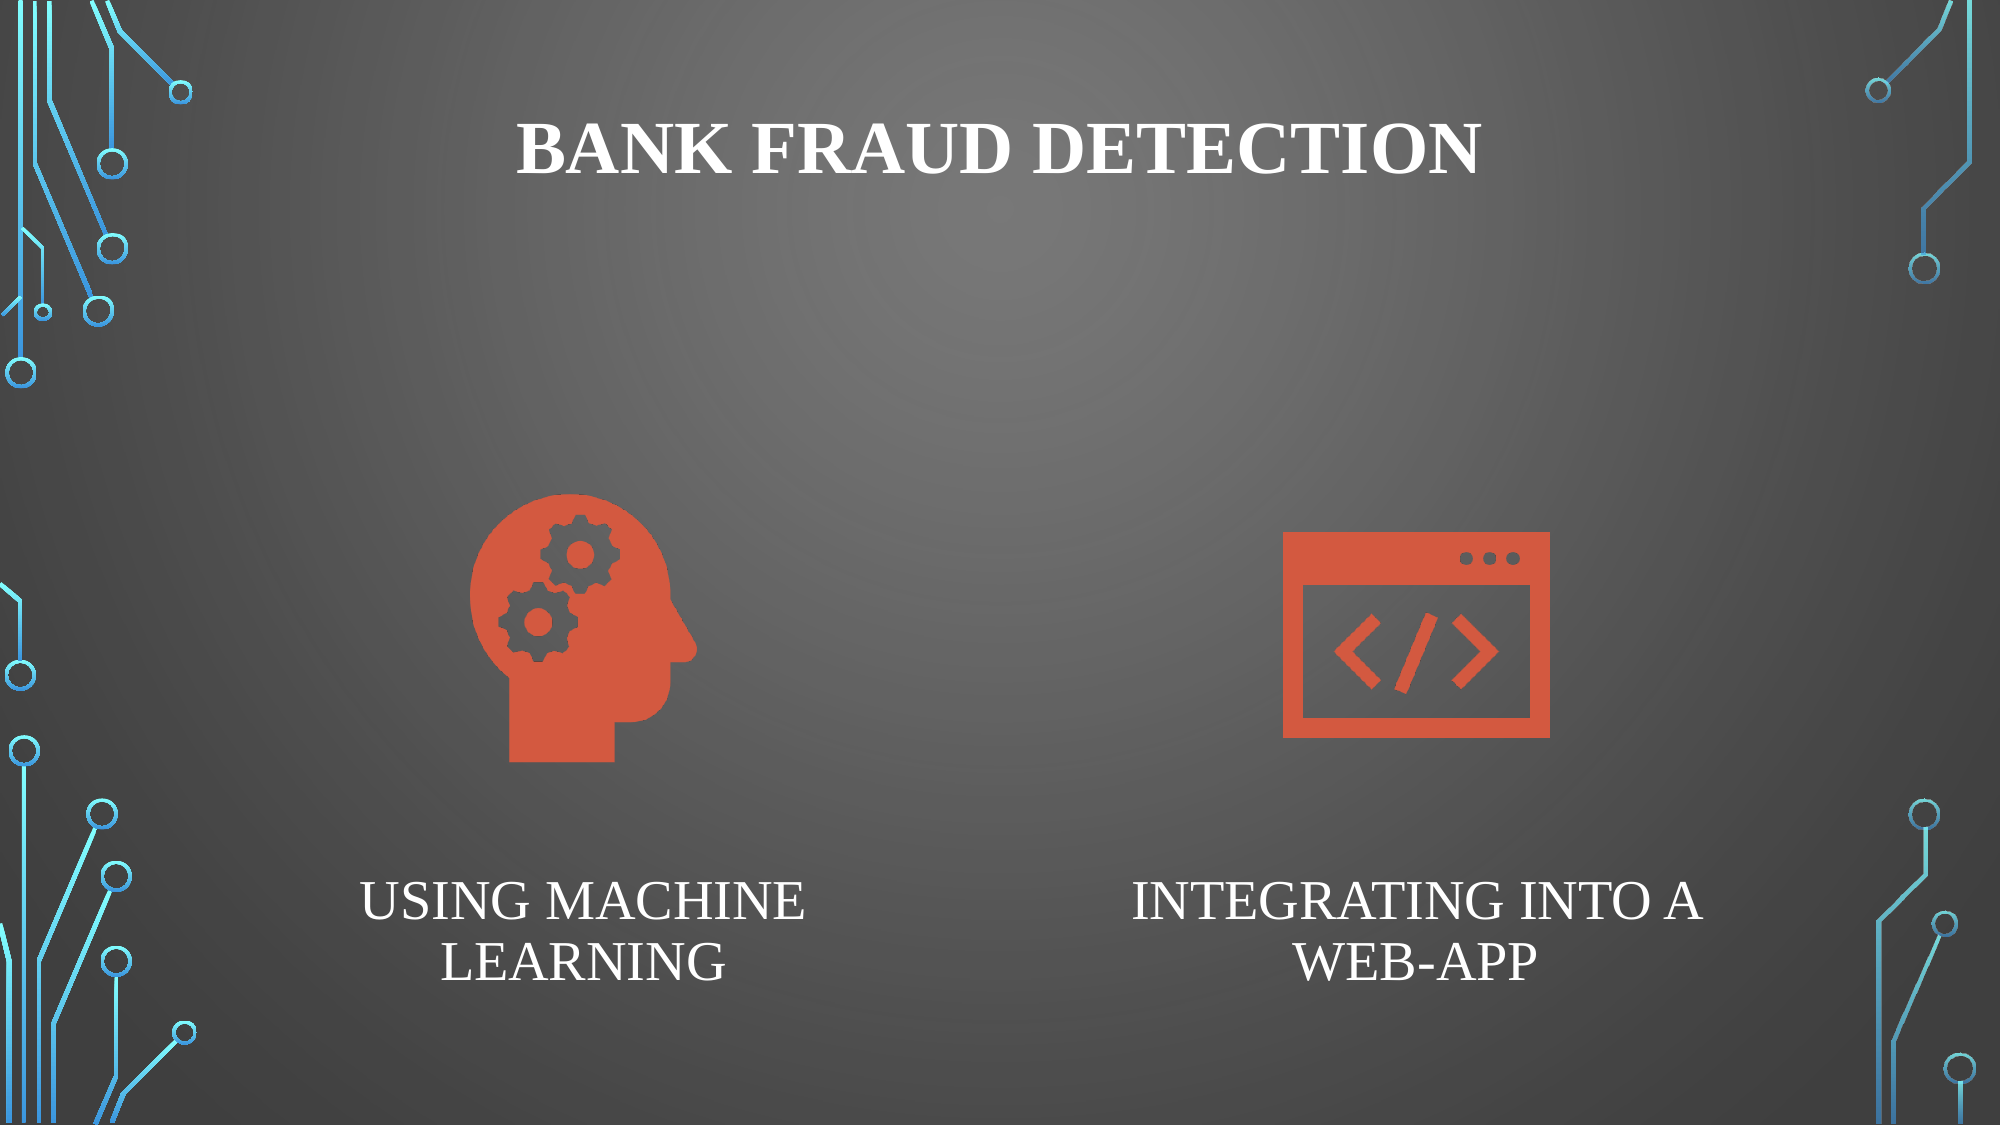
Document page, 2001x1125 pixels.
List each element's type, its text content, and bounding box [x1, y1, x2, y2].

title BANK FRAUD DETECTION [187, 101, 1813, 344]
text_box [186, 374, 1813, 1090]
